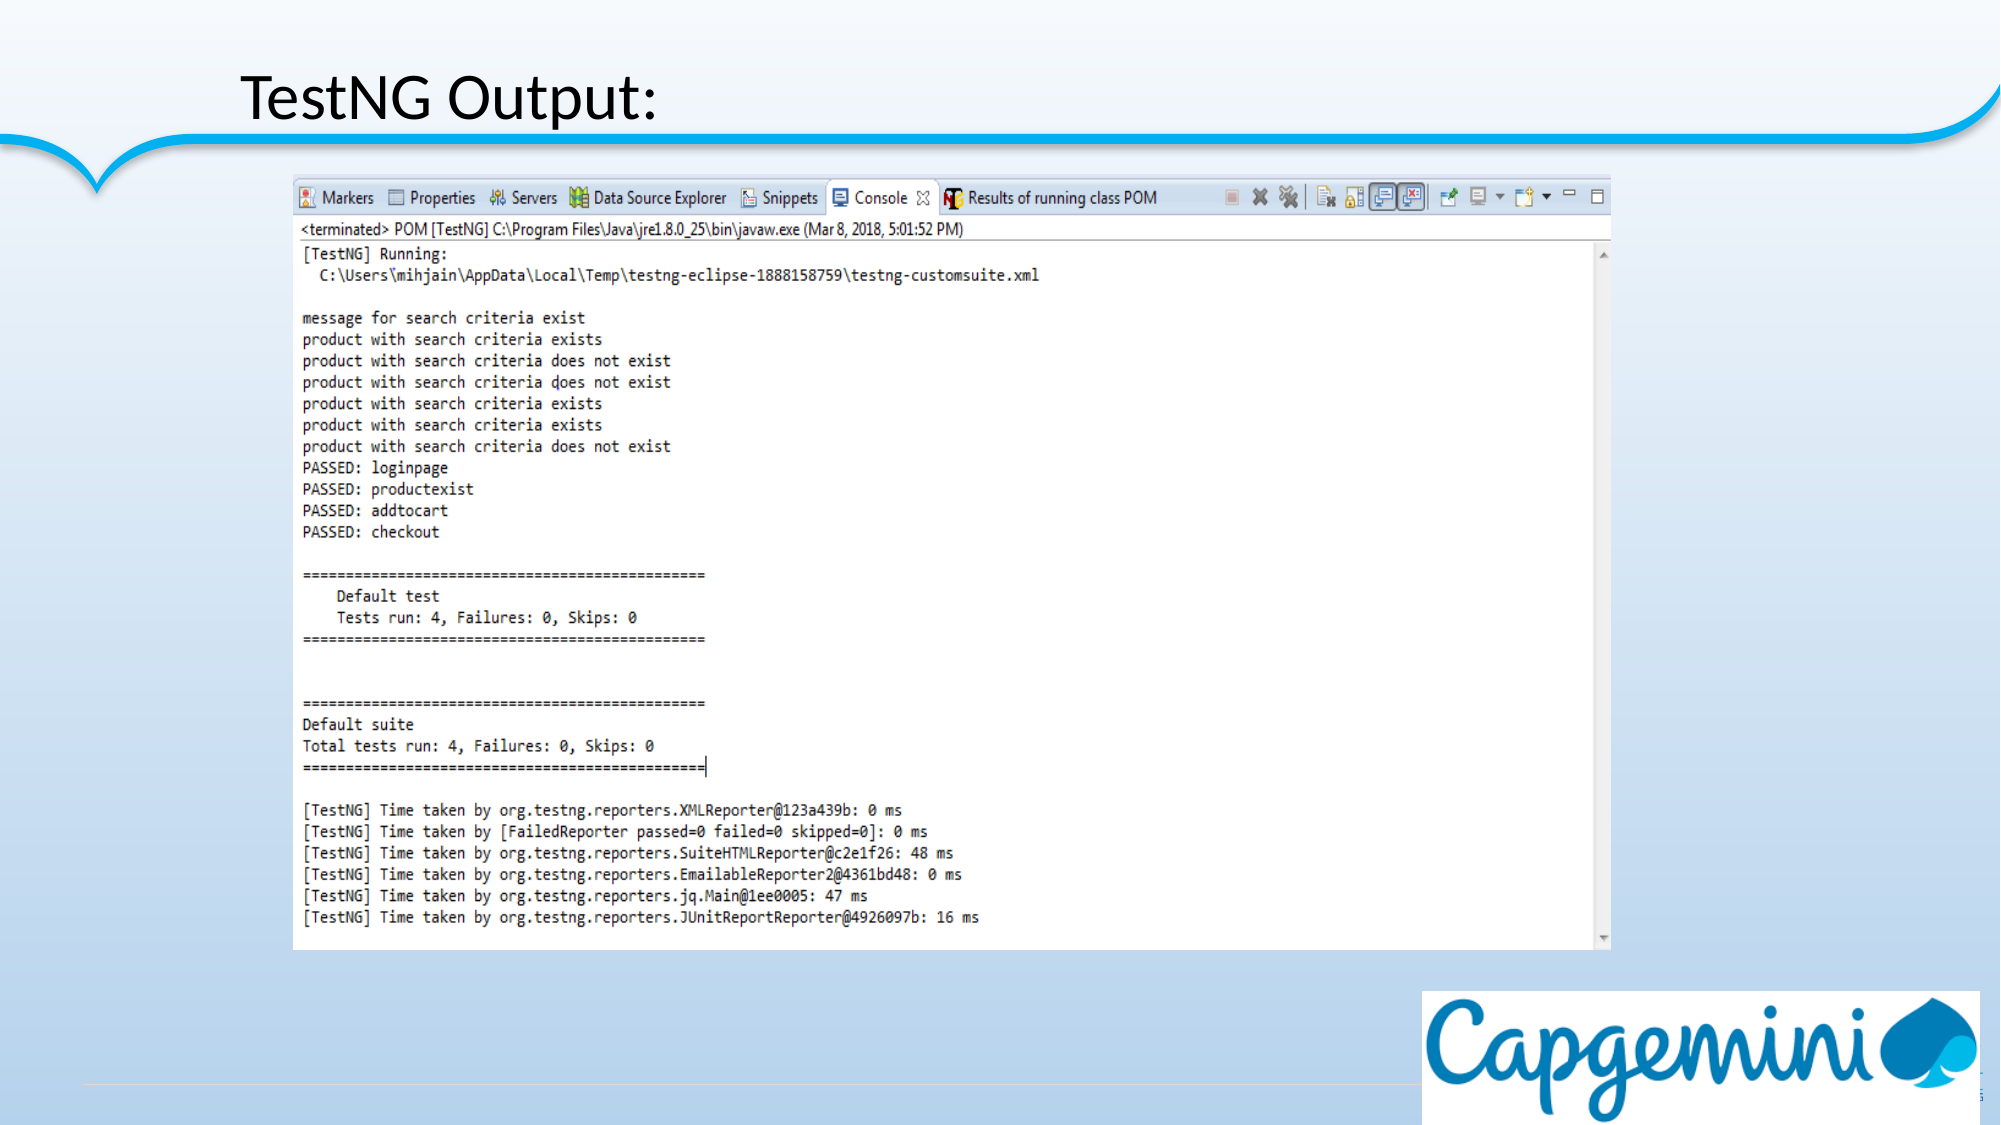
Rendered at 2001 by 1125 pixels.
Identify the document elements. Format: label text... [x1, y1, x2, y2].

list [293, 174, 1611, 950]
text_box TestNG Output: [225, 45, 675, 141]
picture [1422, 991, 1983, 1125]
